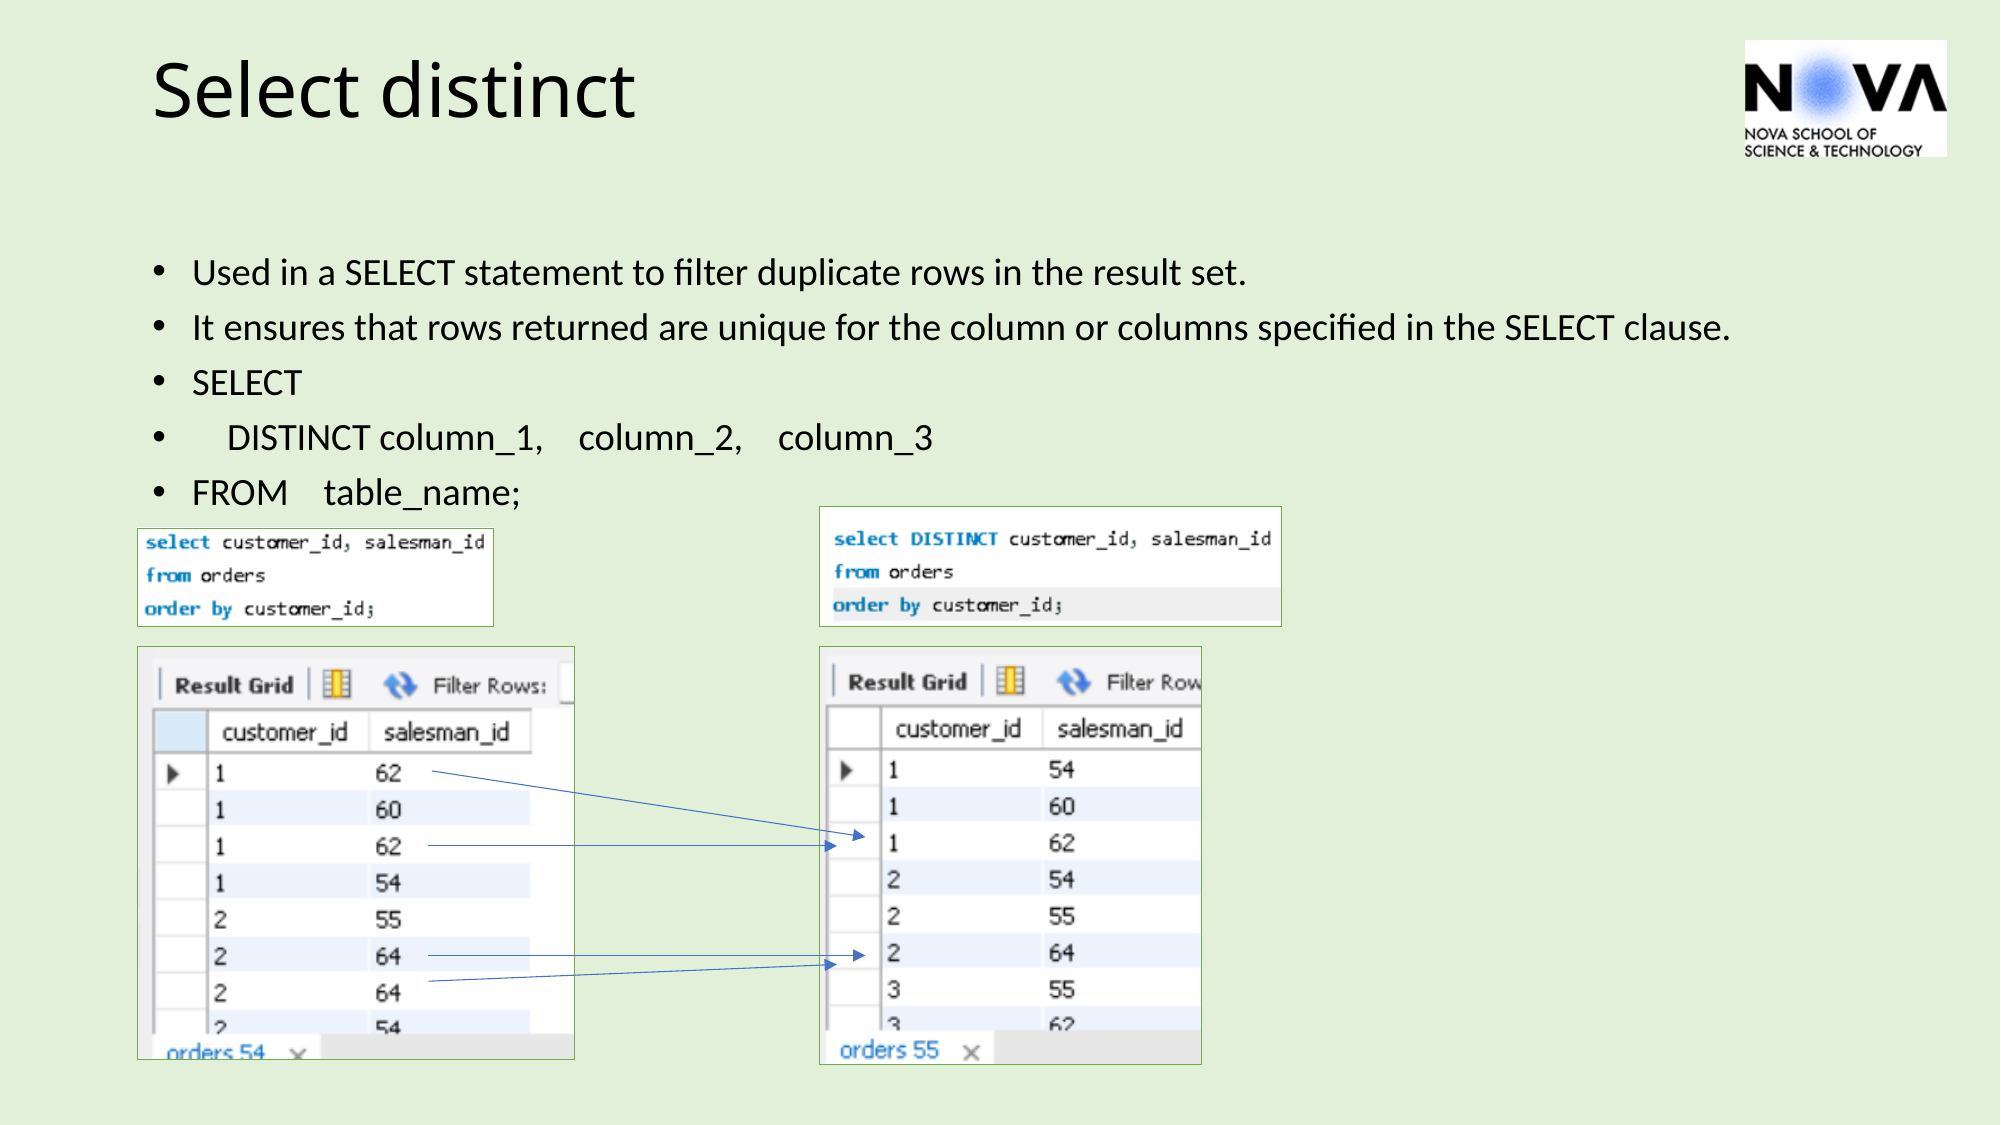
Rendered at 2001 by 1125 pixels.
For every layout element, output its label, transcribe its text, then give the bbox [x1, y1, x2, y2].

picture [819, 646, 1202, 1065]
title Select distinct [137, 26, 1863, 159]
list Used in a SELECT statement to filter duplicate rows in the result set. It ensures that rows returned are unique for the column or columns specified in the SELECT clause. SELECT DISTINCT column_1, column_2, column_3 FROM table_name; [137, 244, 1863, 528]
picture [1863, 40, 1947, 157]
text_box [428, 964, 837, 982]
picture [137, 527, 494, 627]
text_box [431, 770, 866, 837]
picture [819, 506, 1282, 627]
picture [137, 646, 575, 1060]
